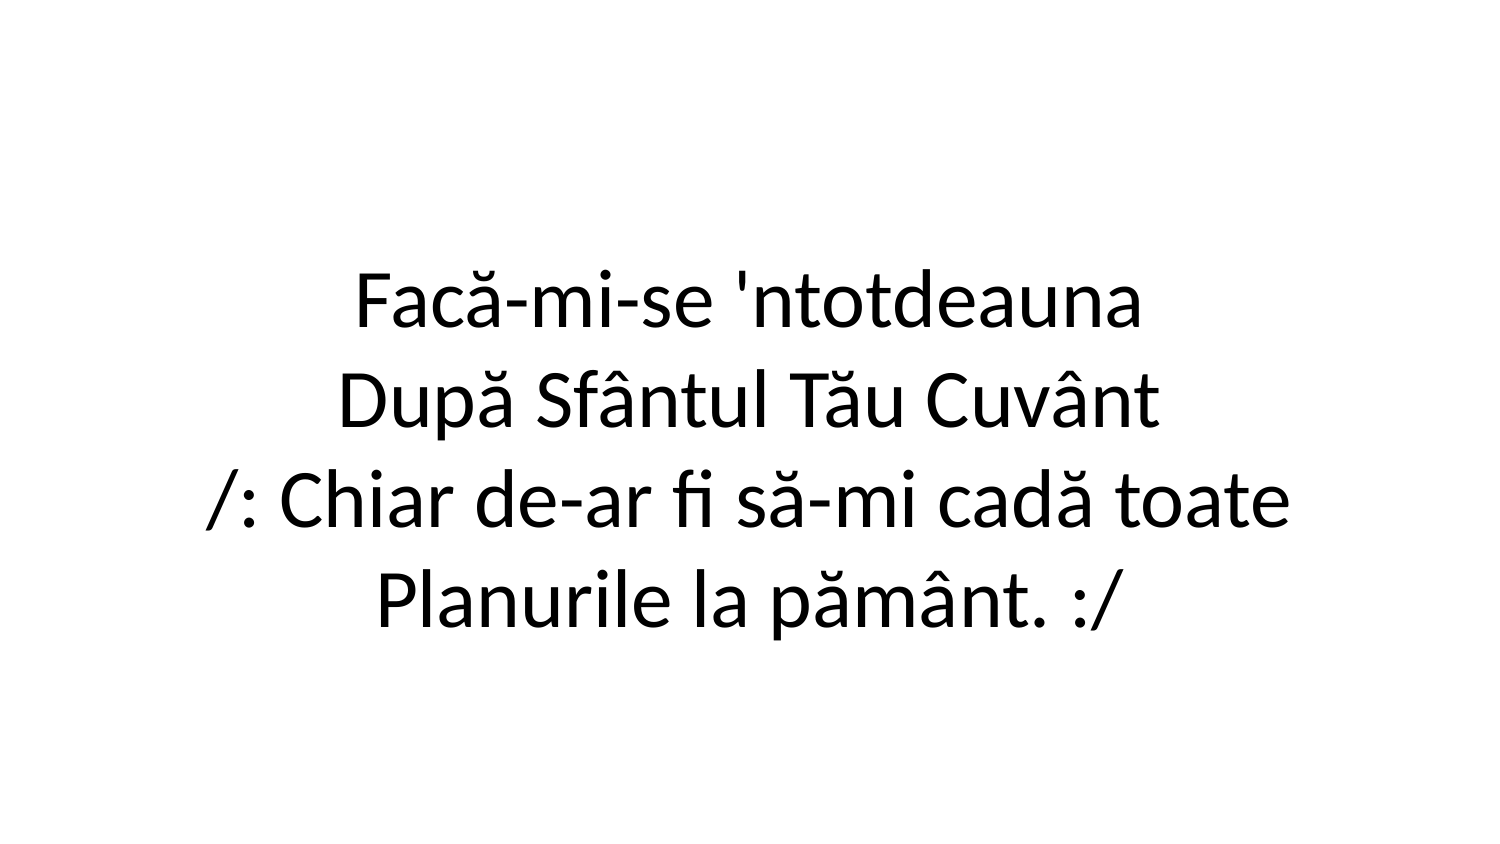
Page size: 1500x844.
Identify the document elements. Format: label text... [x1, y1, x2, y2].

text_box Facă-mi-se 'ntotdeauna După Sfântul Tău Cuvânt /: Chiar de-ar fi să-mi cadă toate Planurile la pământ. :/ [191, 192, 1309, 652]
